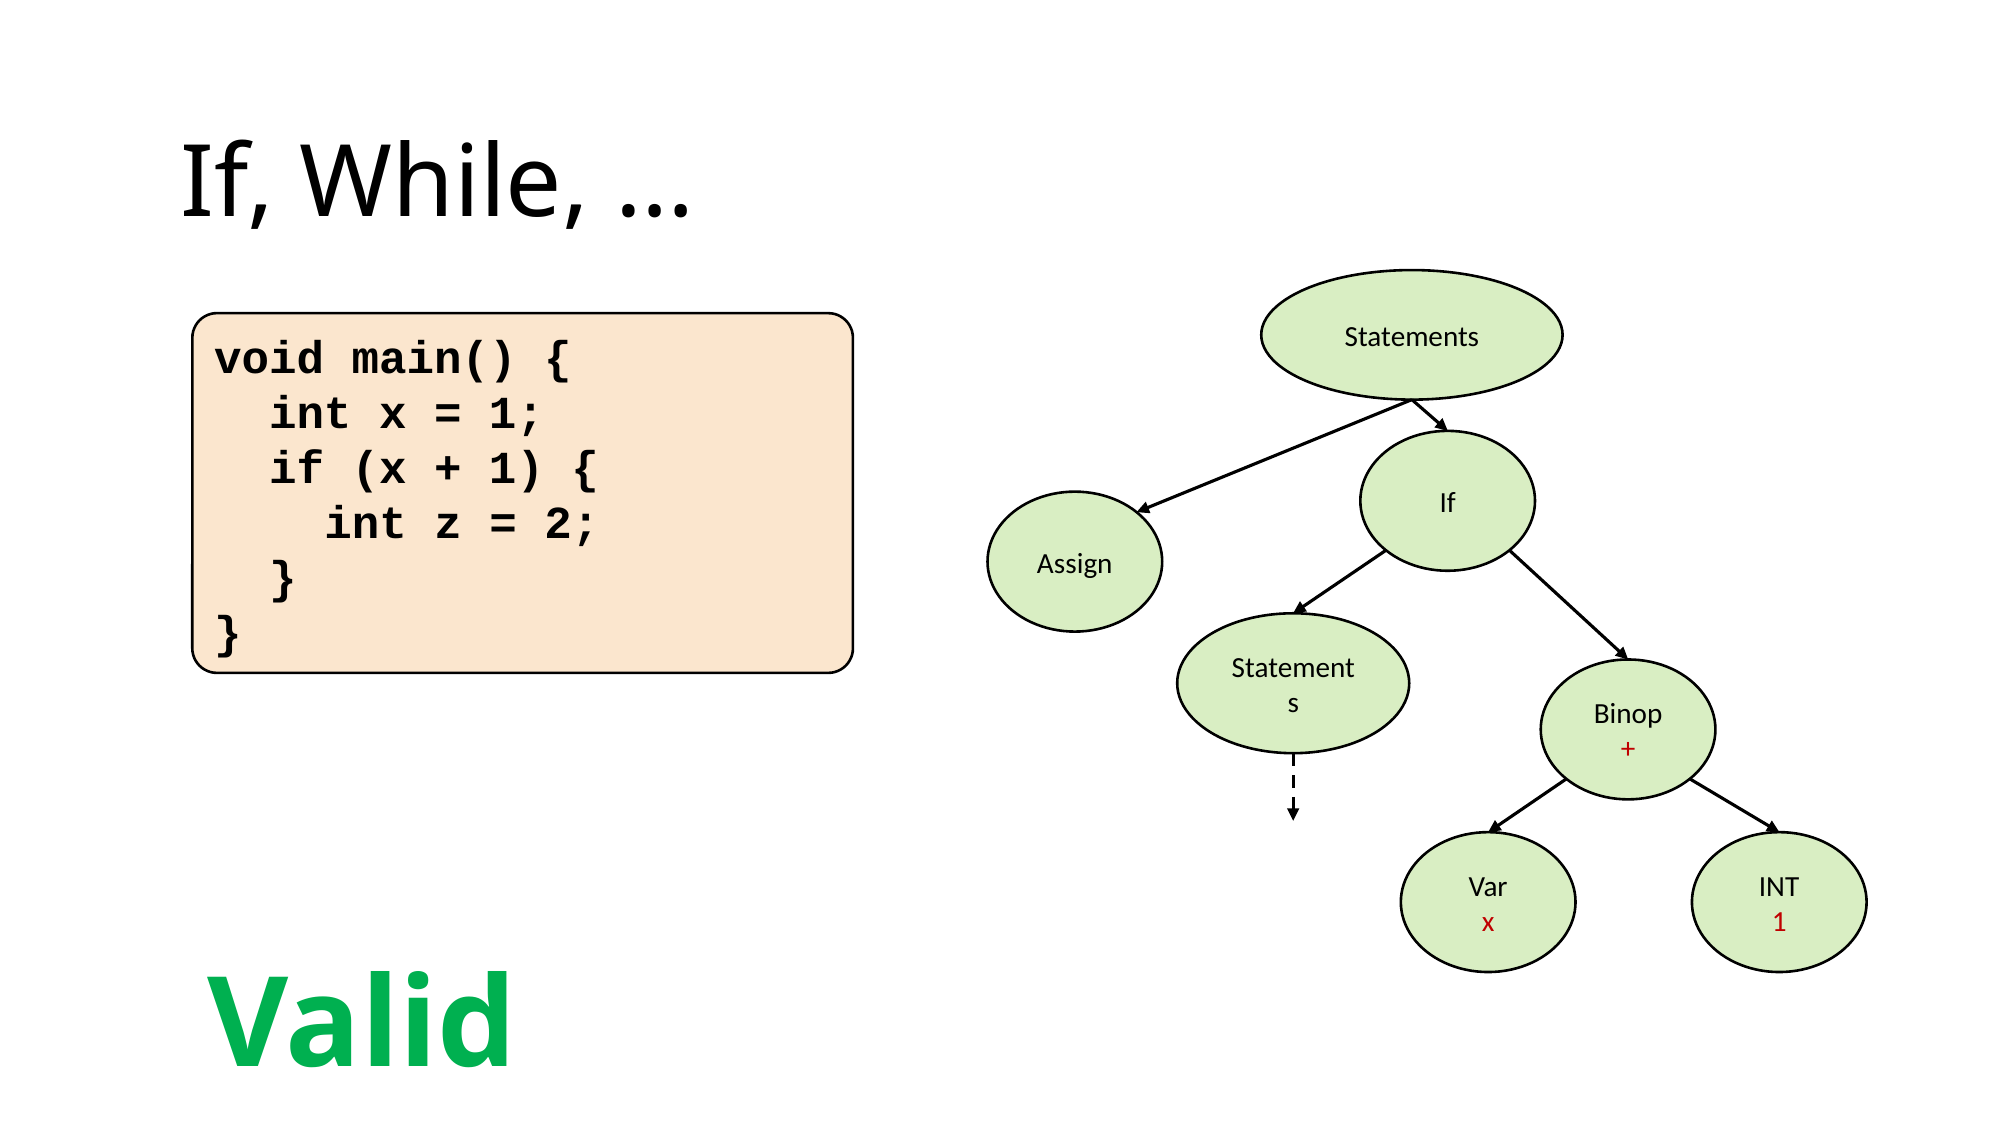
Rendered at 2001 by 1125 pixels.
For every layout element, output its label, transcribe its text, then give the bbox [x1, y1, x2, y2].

text_box Binop + [1539, 658, 1717, 801]
text_box Valid [192, 934, 651, 1100]
text_box Statements [1259, 268, 1564, 399]
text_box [1136, 399, 1413, 513]
text_box If, While, … [165, 109, 1829, 245]
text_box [1487, 778, 1567, 833]
text_box Statements [1175, 612, 1411, 755]
text_box If [1362, 429, 1537, 573]
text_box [1689, 778, 1780, 833]
text_box INT 1 [1690, 831, 1868, 974]
text_box void main() { int x = 1; if (x + 1) { int z = 2; } } [190, 311, 855, 675]
text_box Var x [1399, 830, 1577, 974]
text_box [1508, 549, 1629, 660]
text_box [1292, 549, 1387, 614]
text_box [1411, 399, 1449, 432]
text_box Assign [986, 490, 1164, 633]
